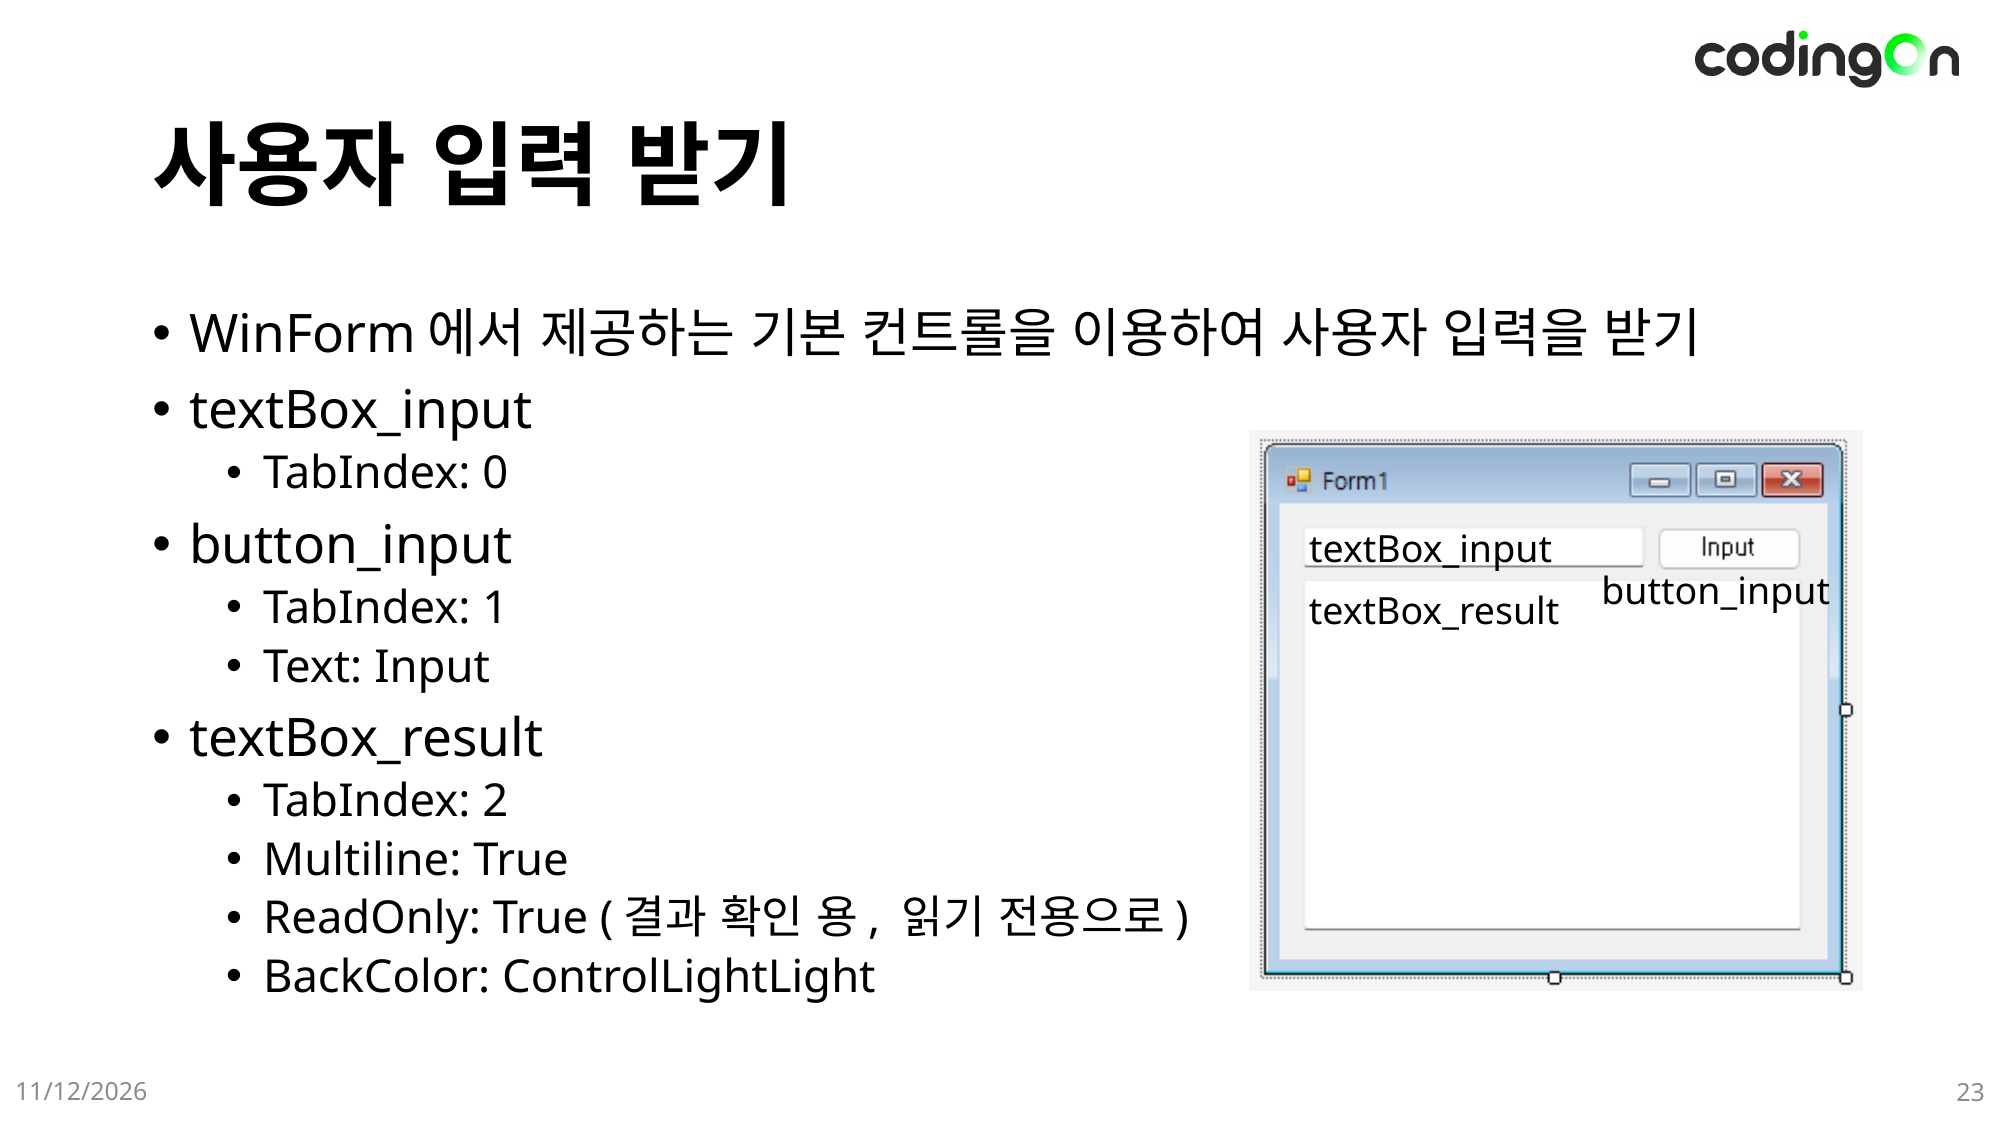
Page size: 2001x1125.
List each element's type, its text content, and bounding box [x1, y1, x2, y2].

picture [1695, 30, 1959, 88]
list WinForm에서 제공하는 기본 컨트롤을 이용하여 사용자 입력을 받기 textBox_input TabIndex: 0 button_input TabIndex: 1 Text: Input textBox_result TabIndex: 2 Multiline: True ReadOnly: True (결과 확인 용, 읽기 전용으로) BackColor: ControlLightLight [137, 299, 1863, 1014]
title 사용자 입력 받기 [137, 59, 1863, 278]
slide_number 23 [1550, 1063, 2000, 1124]
picture [1249, 430, 1863, 992]
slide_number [0, 1062, 450, 1123]
